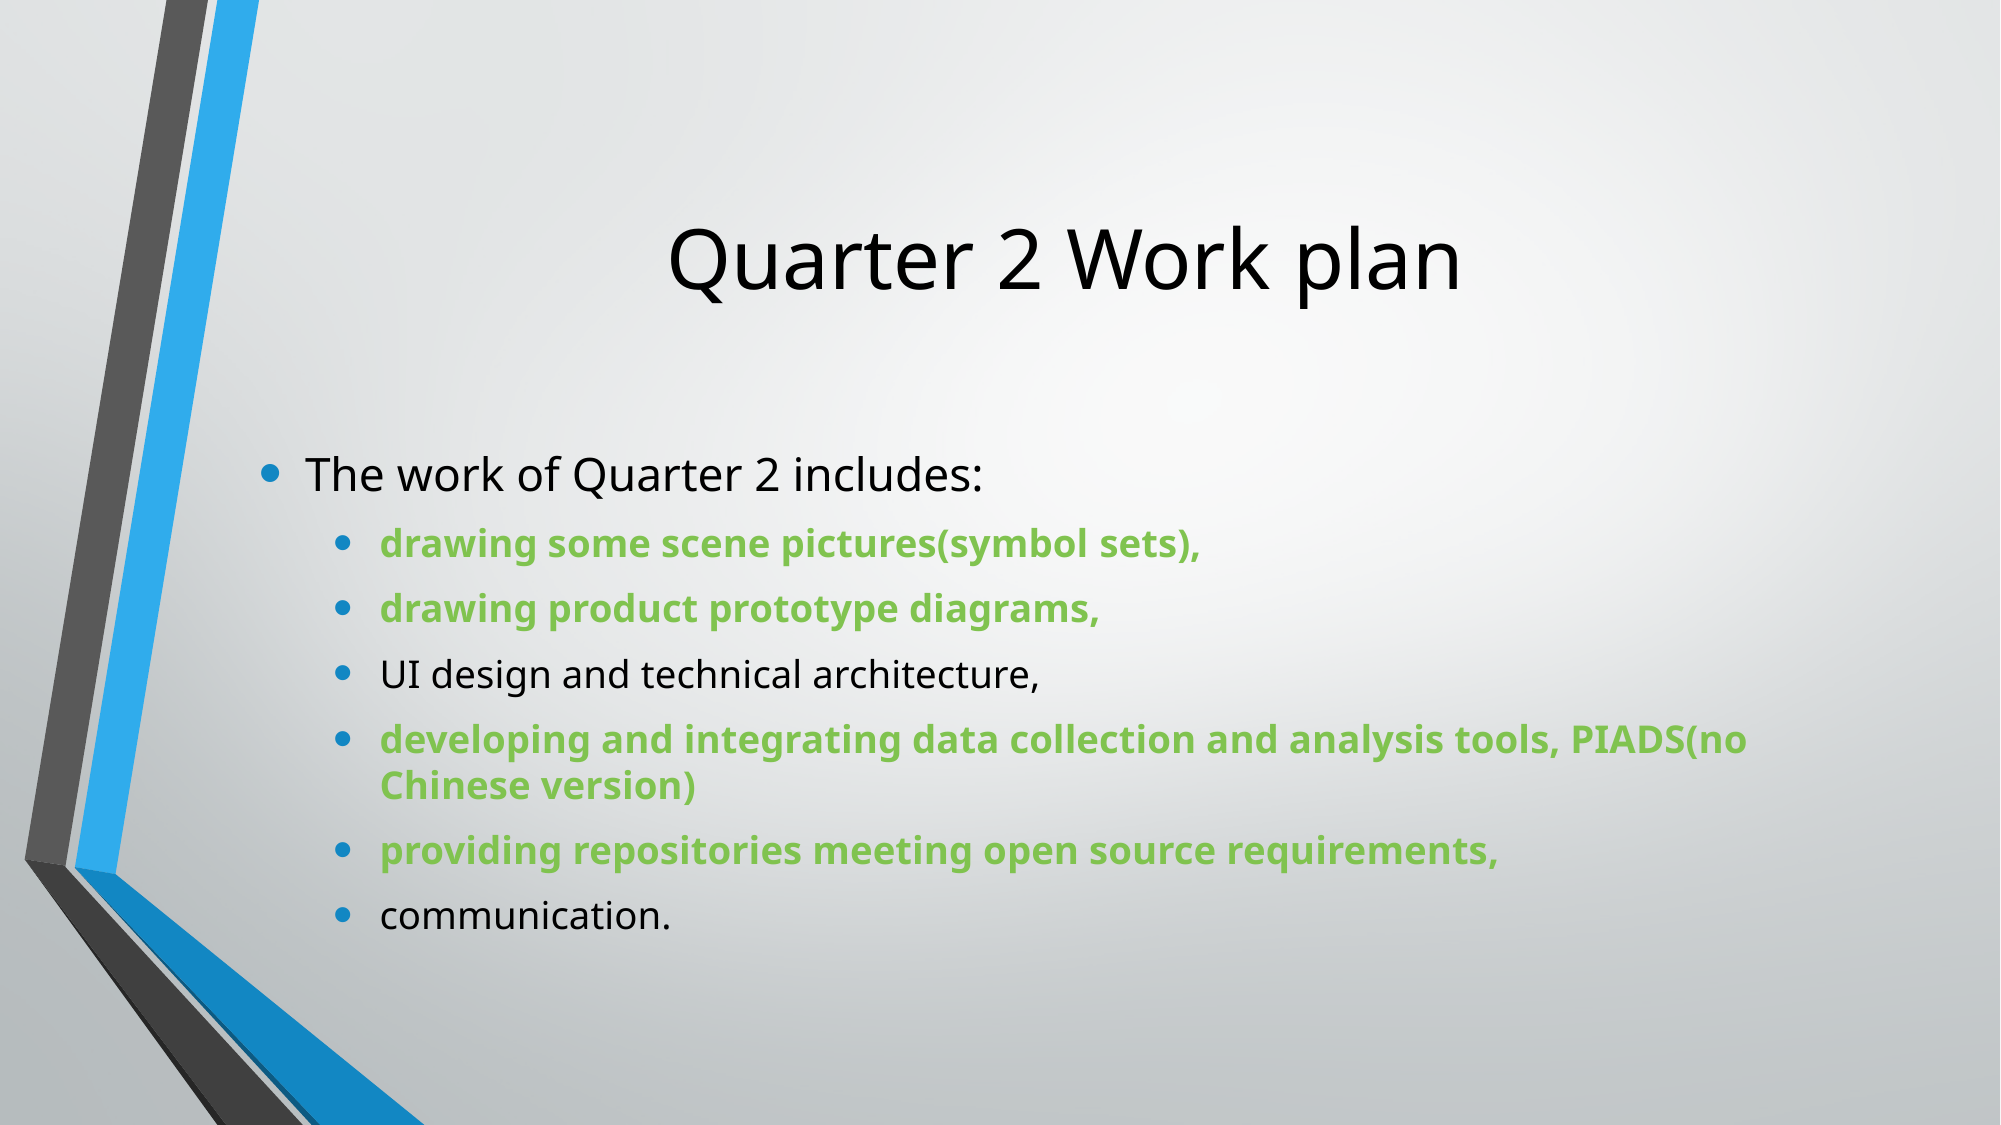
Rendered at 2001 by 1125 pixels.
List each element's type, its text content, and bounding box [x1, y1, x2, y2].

list The work of Quarter 2 includes: drawing some scene pictures(symbol sets), drawing product prototype diagrams, UI design and technical architecture, developing and integrating data collection and analysis tools, PIADS(no Chinese version) providing repositories meeting open source requirements, communication. [243, 437, 1887, 950]
title Quarter 2 Work plan [243, 112, 1887, 400]
